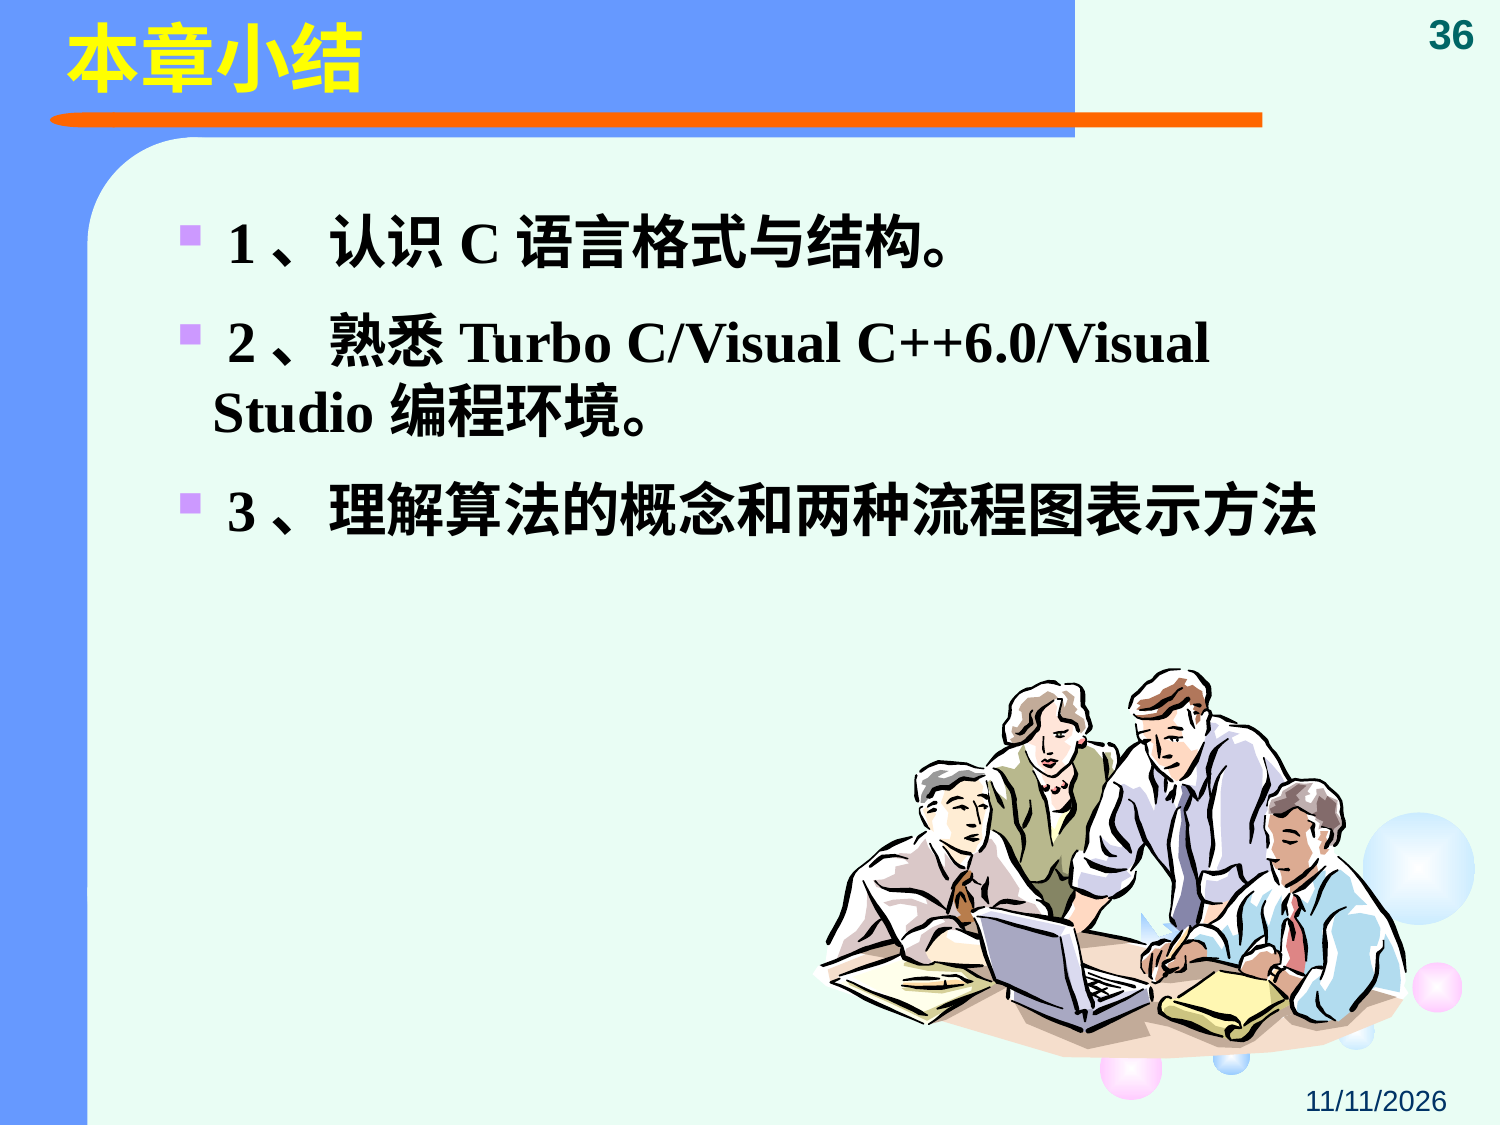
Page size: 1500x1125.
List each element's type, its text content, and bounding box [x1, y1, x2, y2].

title 本章小结 [49, 0, 1313, 126]
picture [812, 663, 1413, 1063]
slide_number 36 [1403, 0, 1500, 66]
text_box 1、认识C语言格式与结构。 2、熟悉Turbo C/Visual C++6.0/Visual Studio编程环境。 3、理解算法的概念和两种流程图表示方法 [162, 197, 1388, 551]
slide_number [1149, 1074, 1463, 1125]
